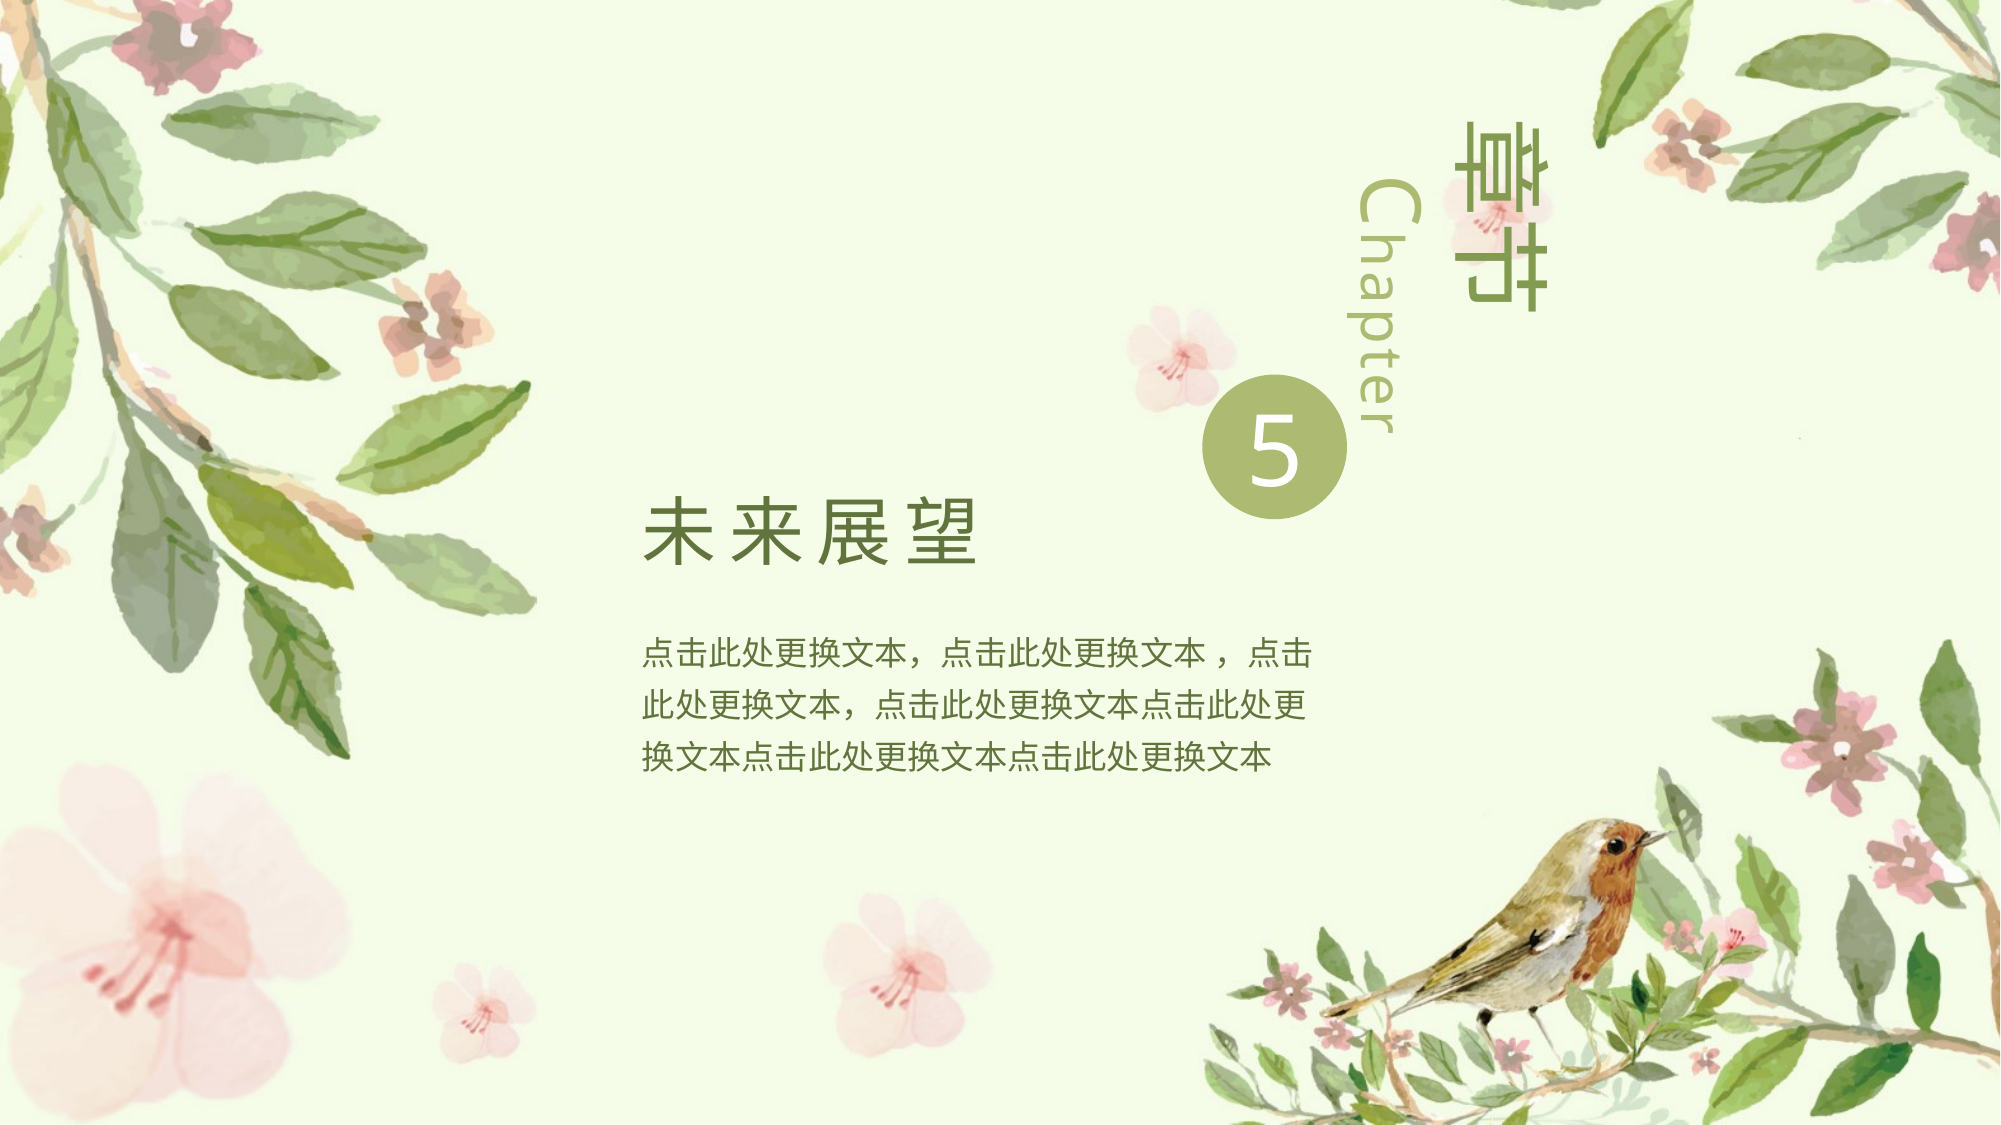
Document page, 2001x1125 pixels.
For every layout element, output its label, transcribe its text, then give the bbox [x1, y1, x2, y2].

text_box 章节 [1420, 103, 1587, 375]
text_box 5 [1201, 373, 1349, 521]
text_box 点击此处更换文本，点击此处更换文本 ，点击此处更换文本，点击此处更换文本点击此处更换文本点击此处更换文本点击此处更换文本 [641, 620, 1322, 907]
text_box Chapter [1333, 174, 1456, 750]
text_box 未来展望 [641, 457, 1153, 582]
picture [0, 0, 2001, 1125]
